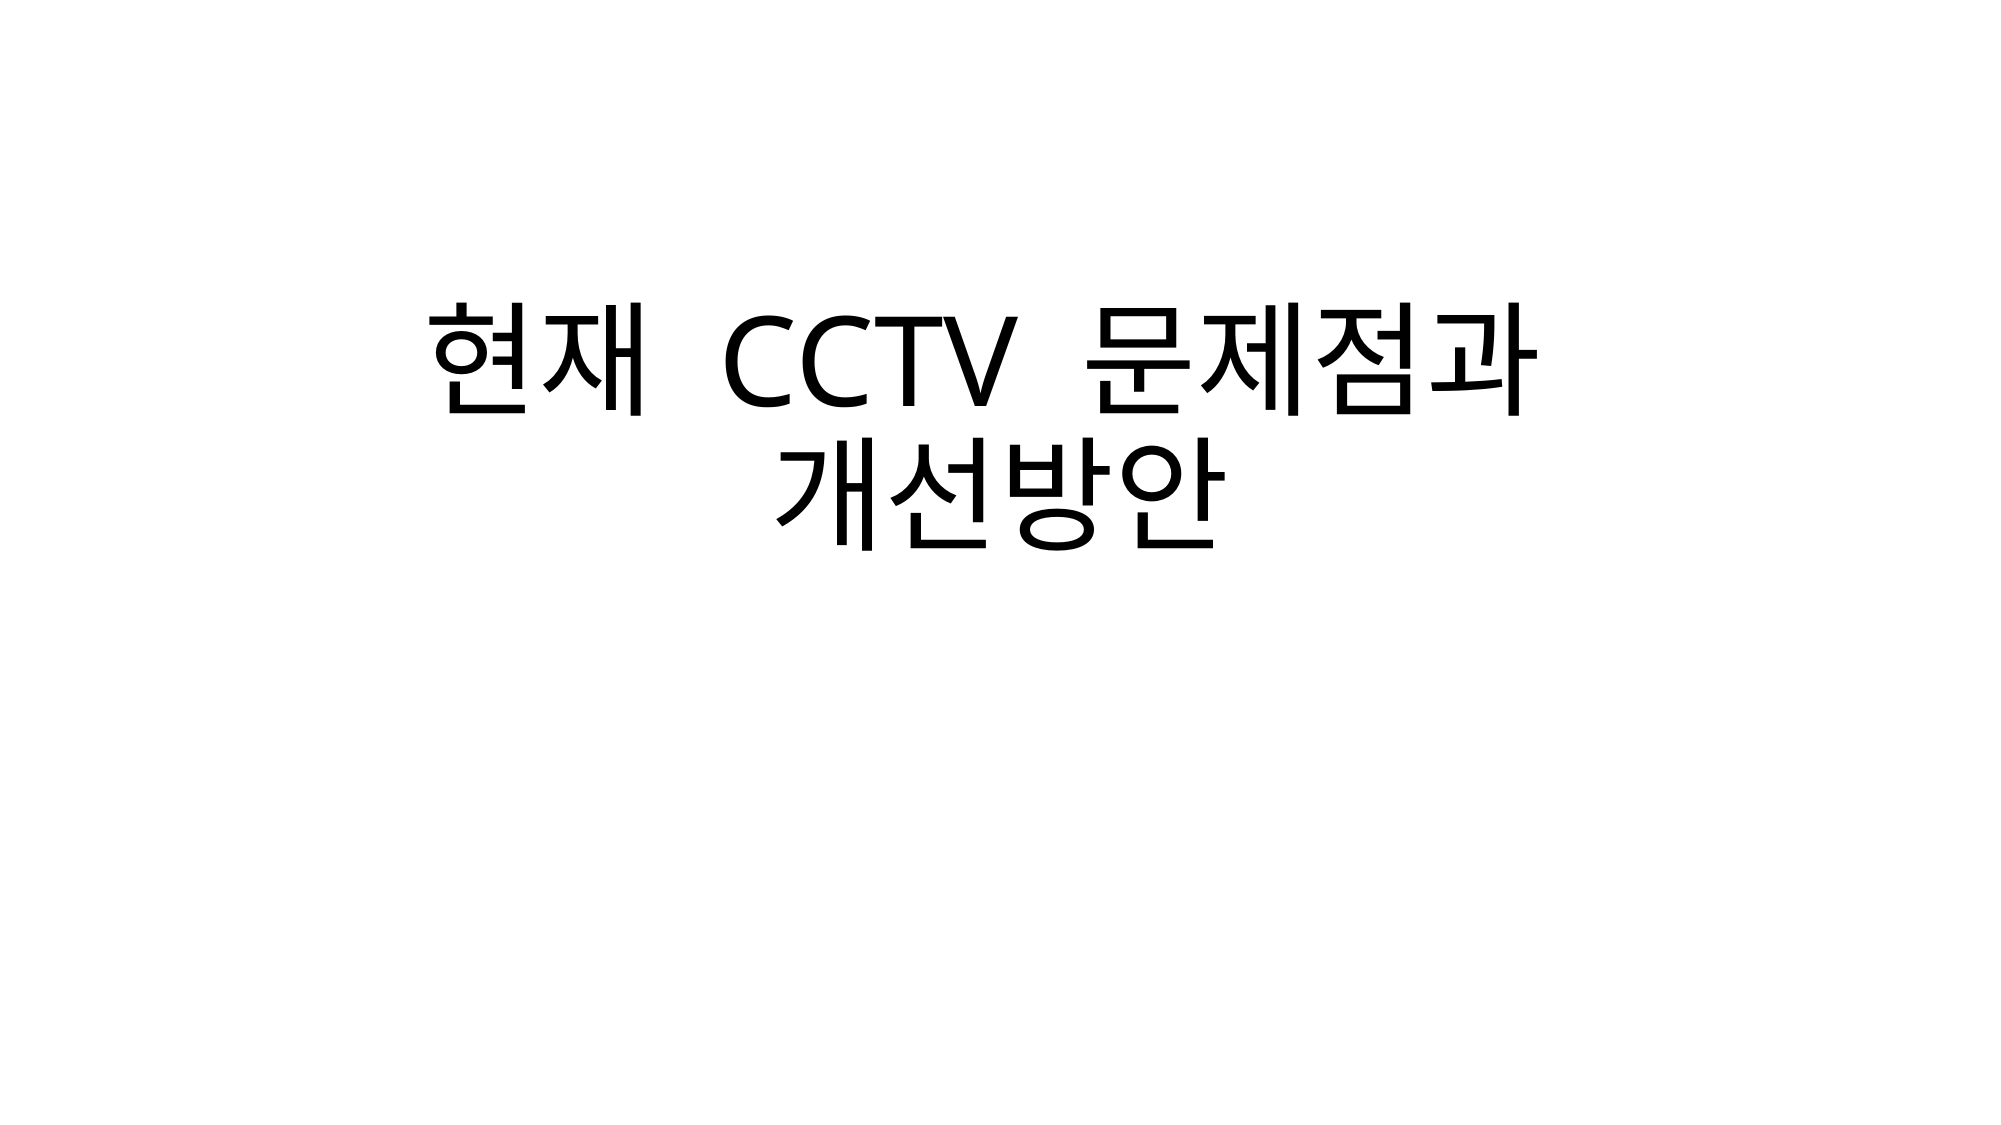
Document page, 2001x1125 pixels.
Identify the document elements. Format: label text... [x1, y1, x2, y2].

title 현재 CCTV 문제점과 개선방안 [249, 288, 1750, 576]
